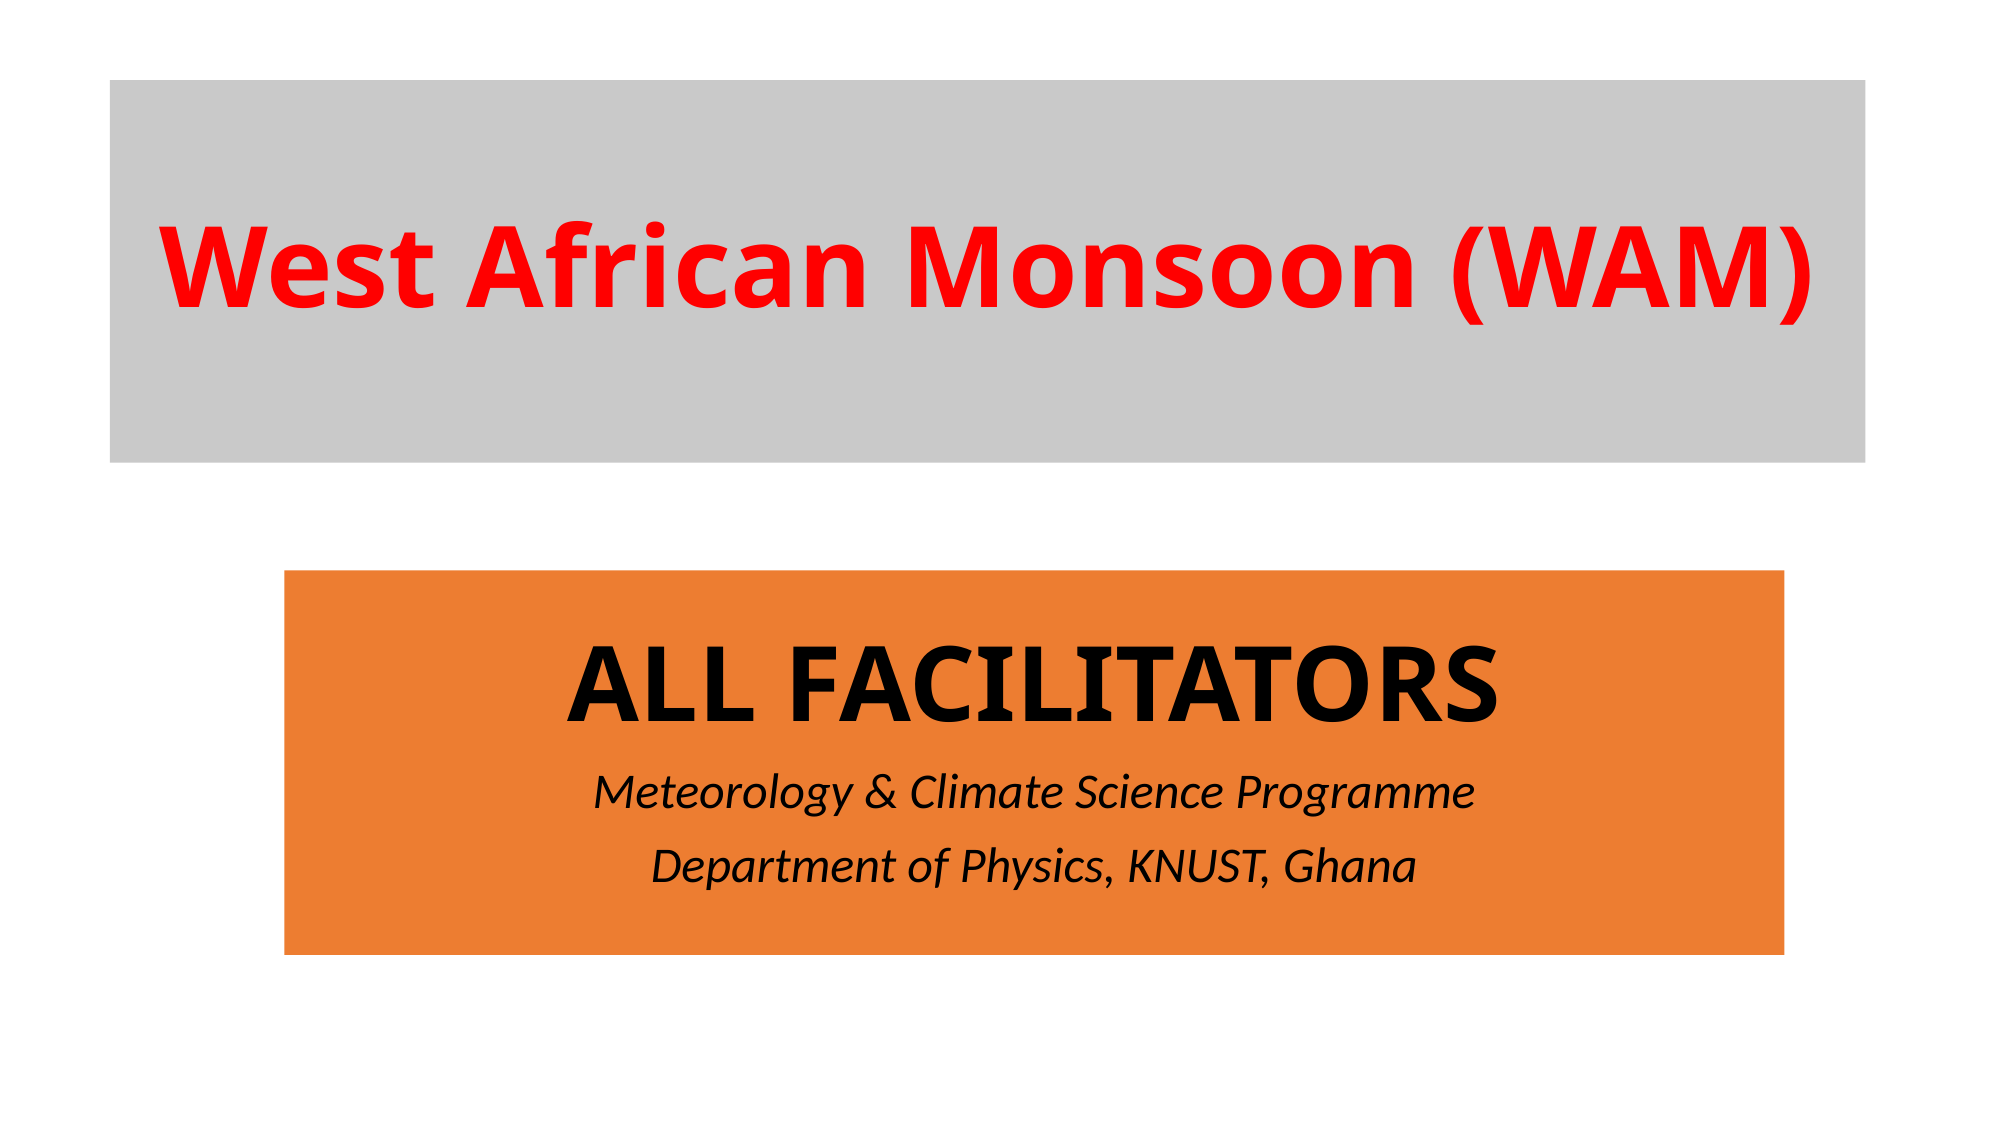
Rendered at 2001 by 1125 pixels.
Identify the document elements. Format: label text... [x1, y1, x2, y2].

text_box West African Monsoon (WAM) [109, 80, 1866, 463]
subtitle ALL FACILITATORS Meteorology & Climate Science Programme Department of Physics, KNUST, Ghana [284, 570, 1785, 955]
